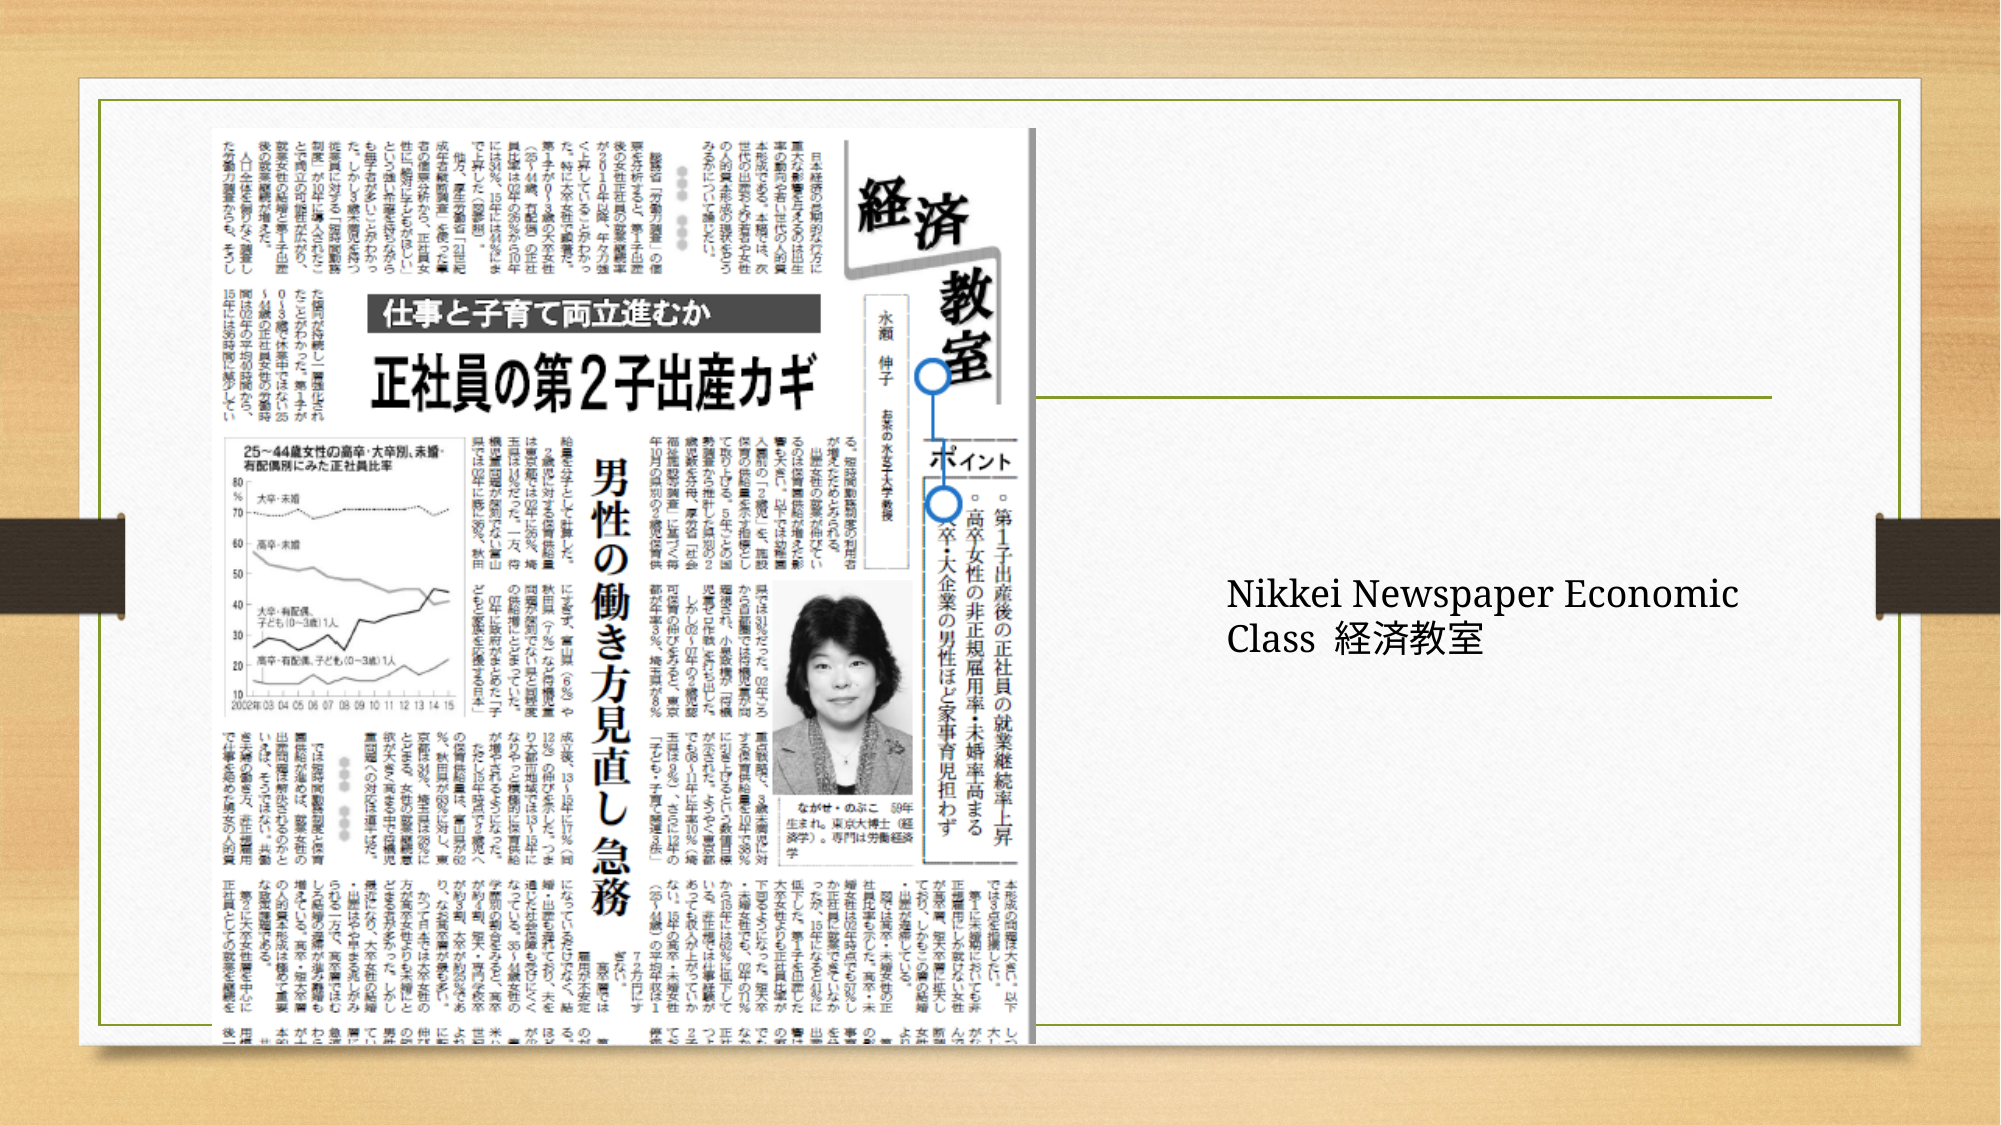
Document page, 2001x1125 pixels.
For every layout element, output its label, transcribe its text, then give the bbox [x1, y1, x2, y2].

text_box Nikkei Newspaper Economic Class 経済教室 [1211, 562, 1788, 668]
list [212, 127, 1036, 1045]
picture [0, 0, 2001, 1125]
